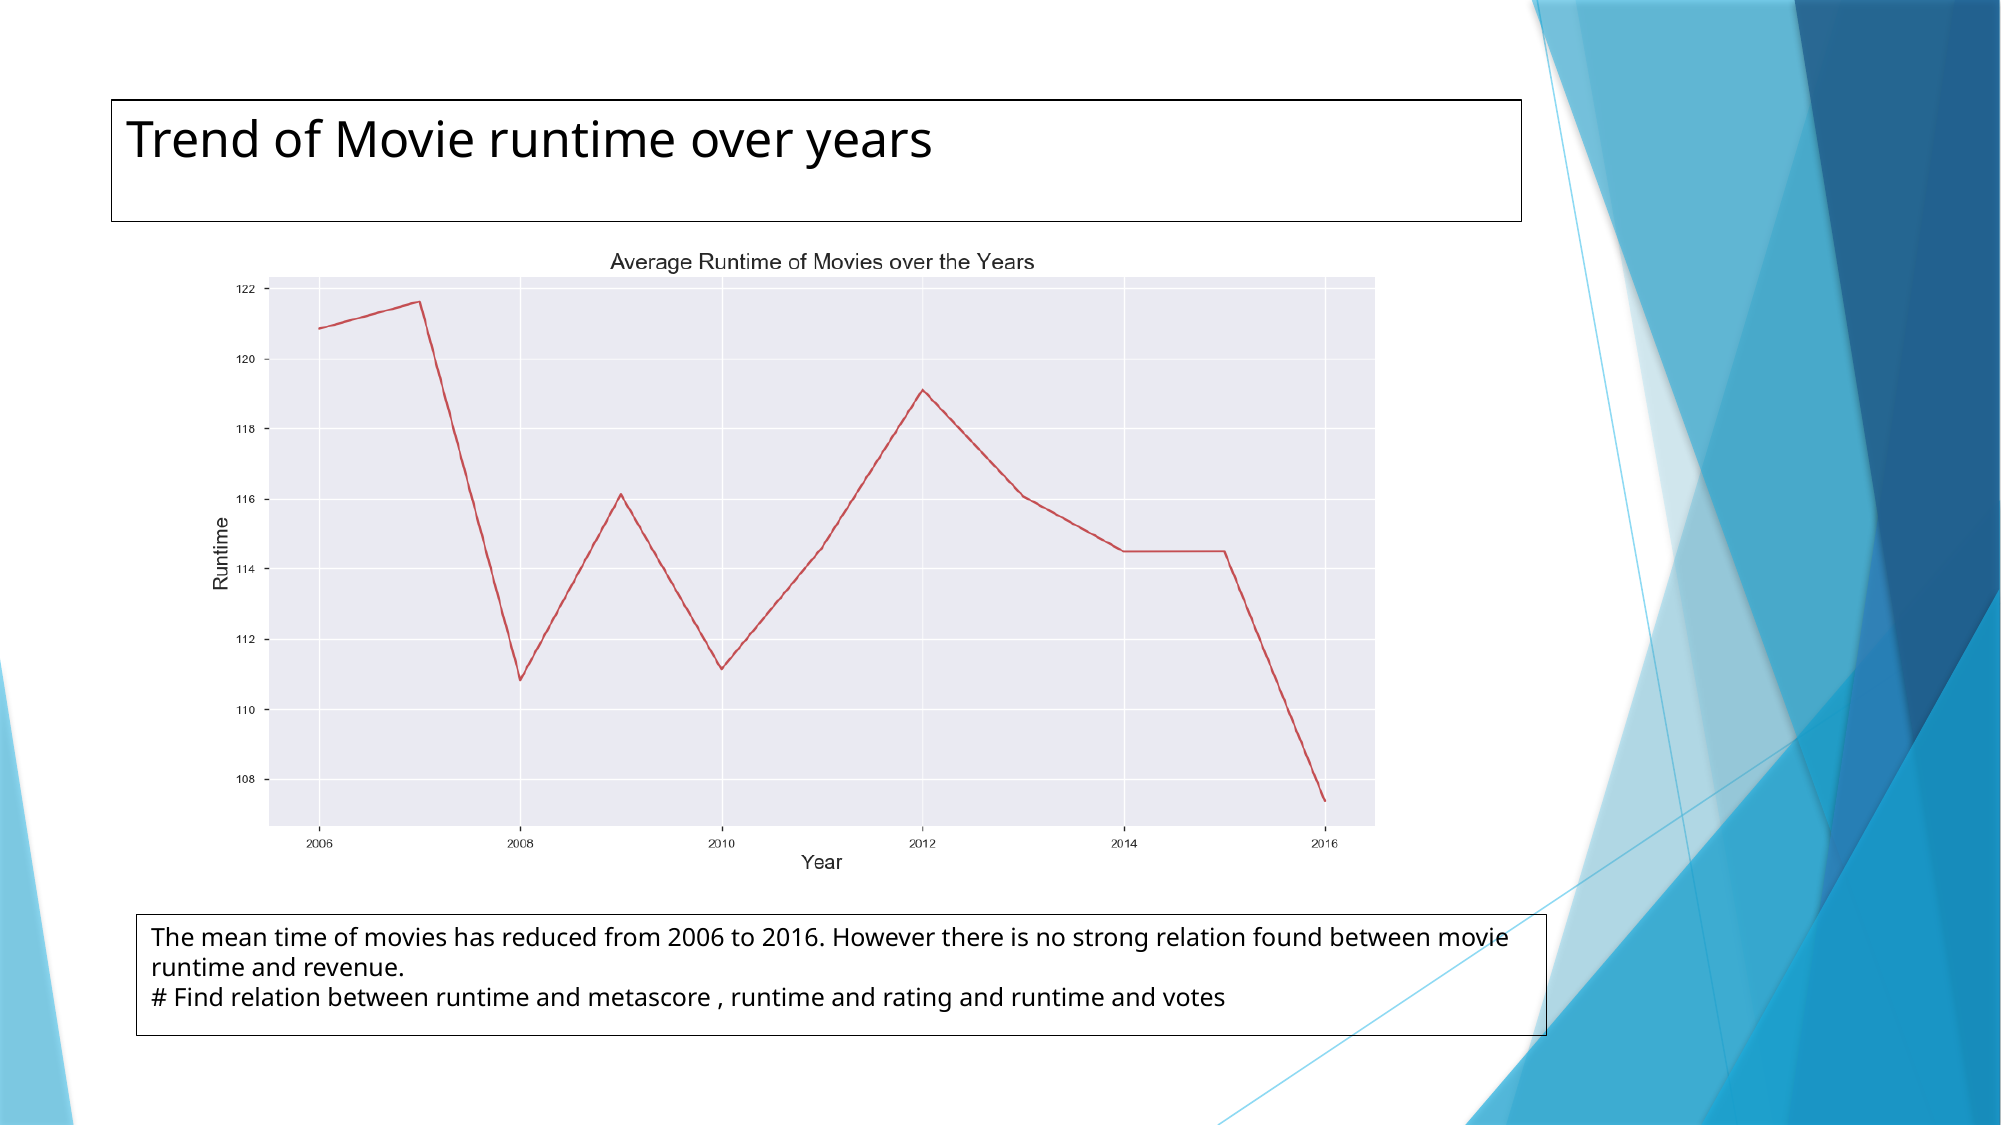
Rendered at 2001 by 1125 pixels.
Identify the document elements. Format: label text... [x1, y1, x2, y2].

text_box The mean time of movies has reduced from 2006 to 2016. However there is no strong relation found between movie runtime and revenue. # Find relation between runtime and metascore , runtime and rating and runtime and votes [136, 914, 1547, 1036]
title Trend of Movie runtime over years [111, 99, 1522, 222]
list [202, 243, 1387, 882]
